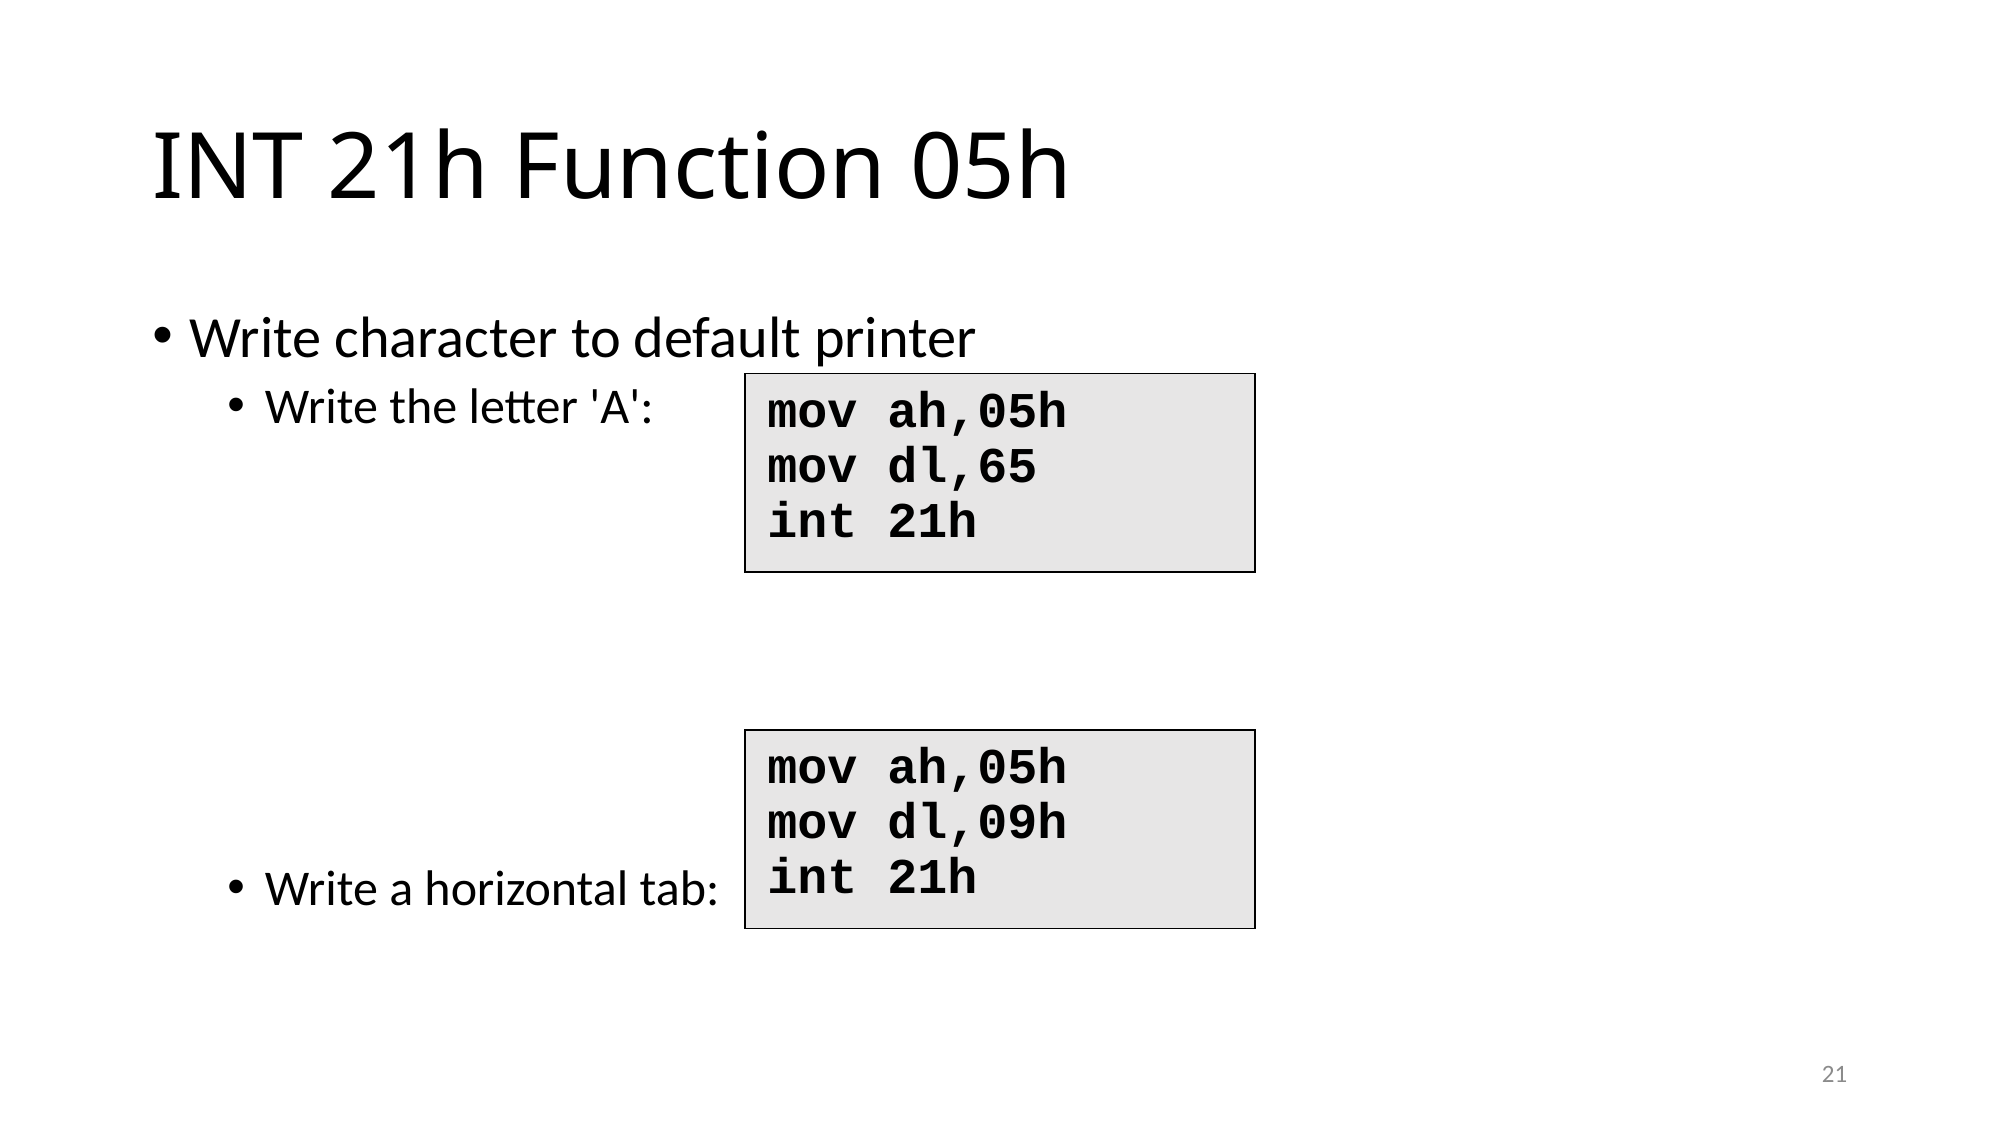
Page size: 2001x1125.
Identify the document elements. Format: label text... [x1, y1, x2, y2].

title INT 21h Function 05h [137, 59, 1863, 278]
list Write character to default printer Write the letter 'A': Write a horizontal tab: [137, 299, 1863, 1014]
slide_number 21 [1412, 1042, 1863, 1103]
text_box mov ah,05h mov dl,09h int 21h [744, 729, 1256, 929]
text_box mov ah,05h mov dl,65 int 21h [744, 373, 1256, 573]
